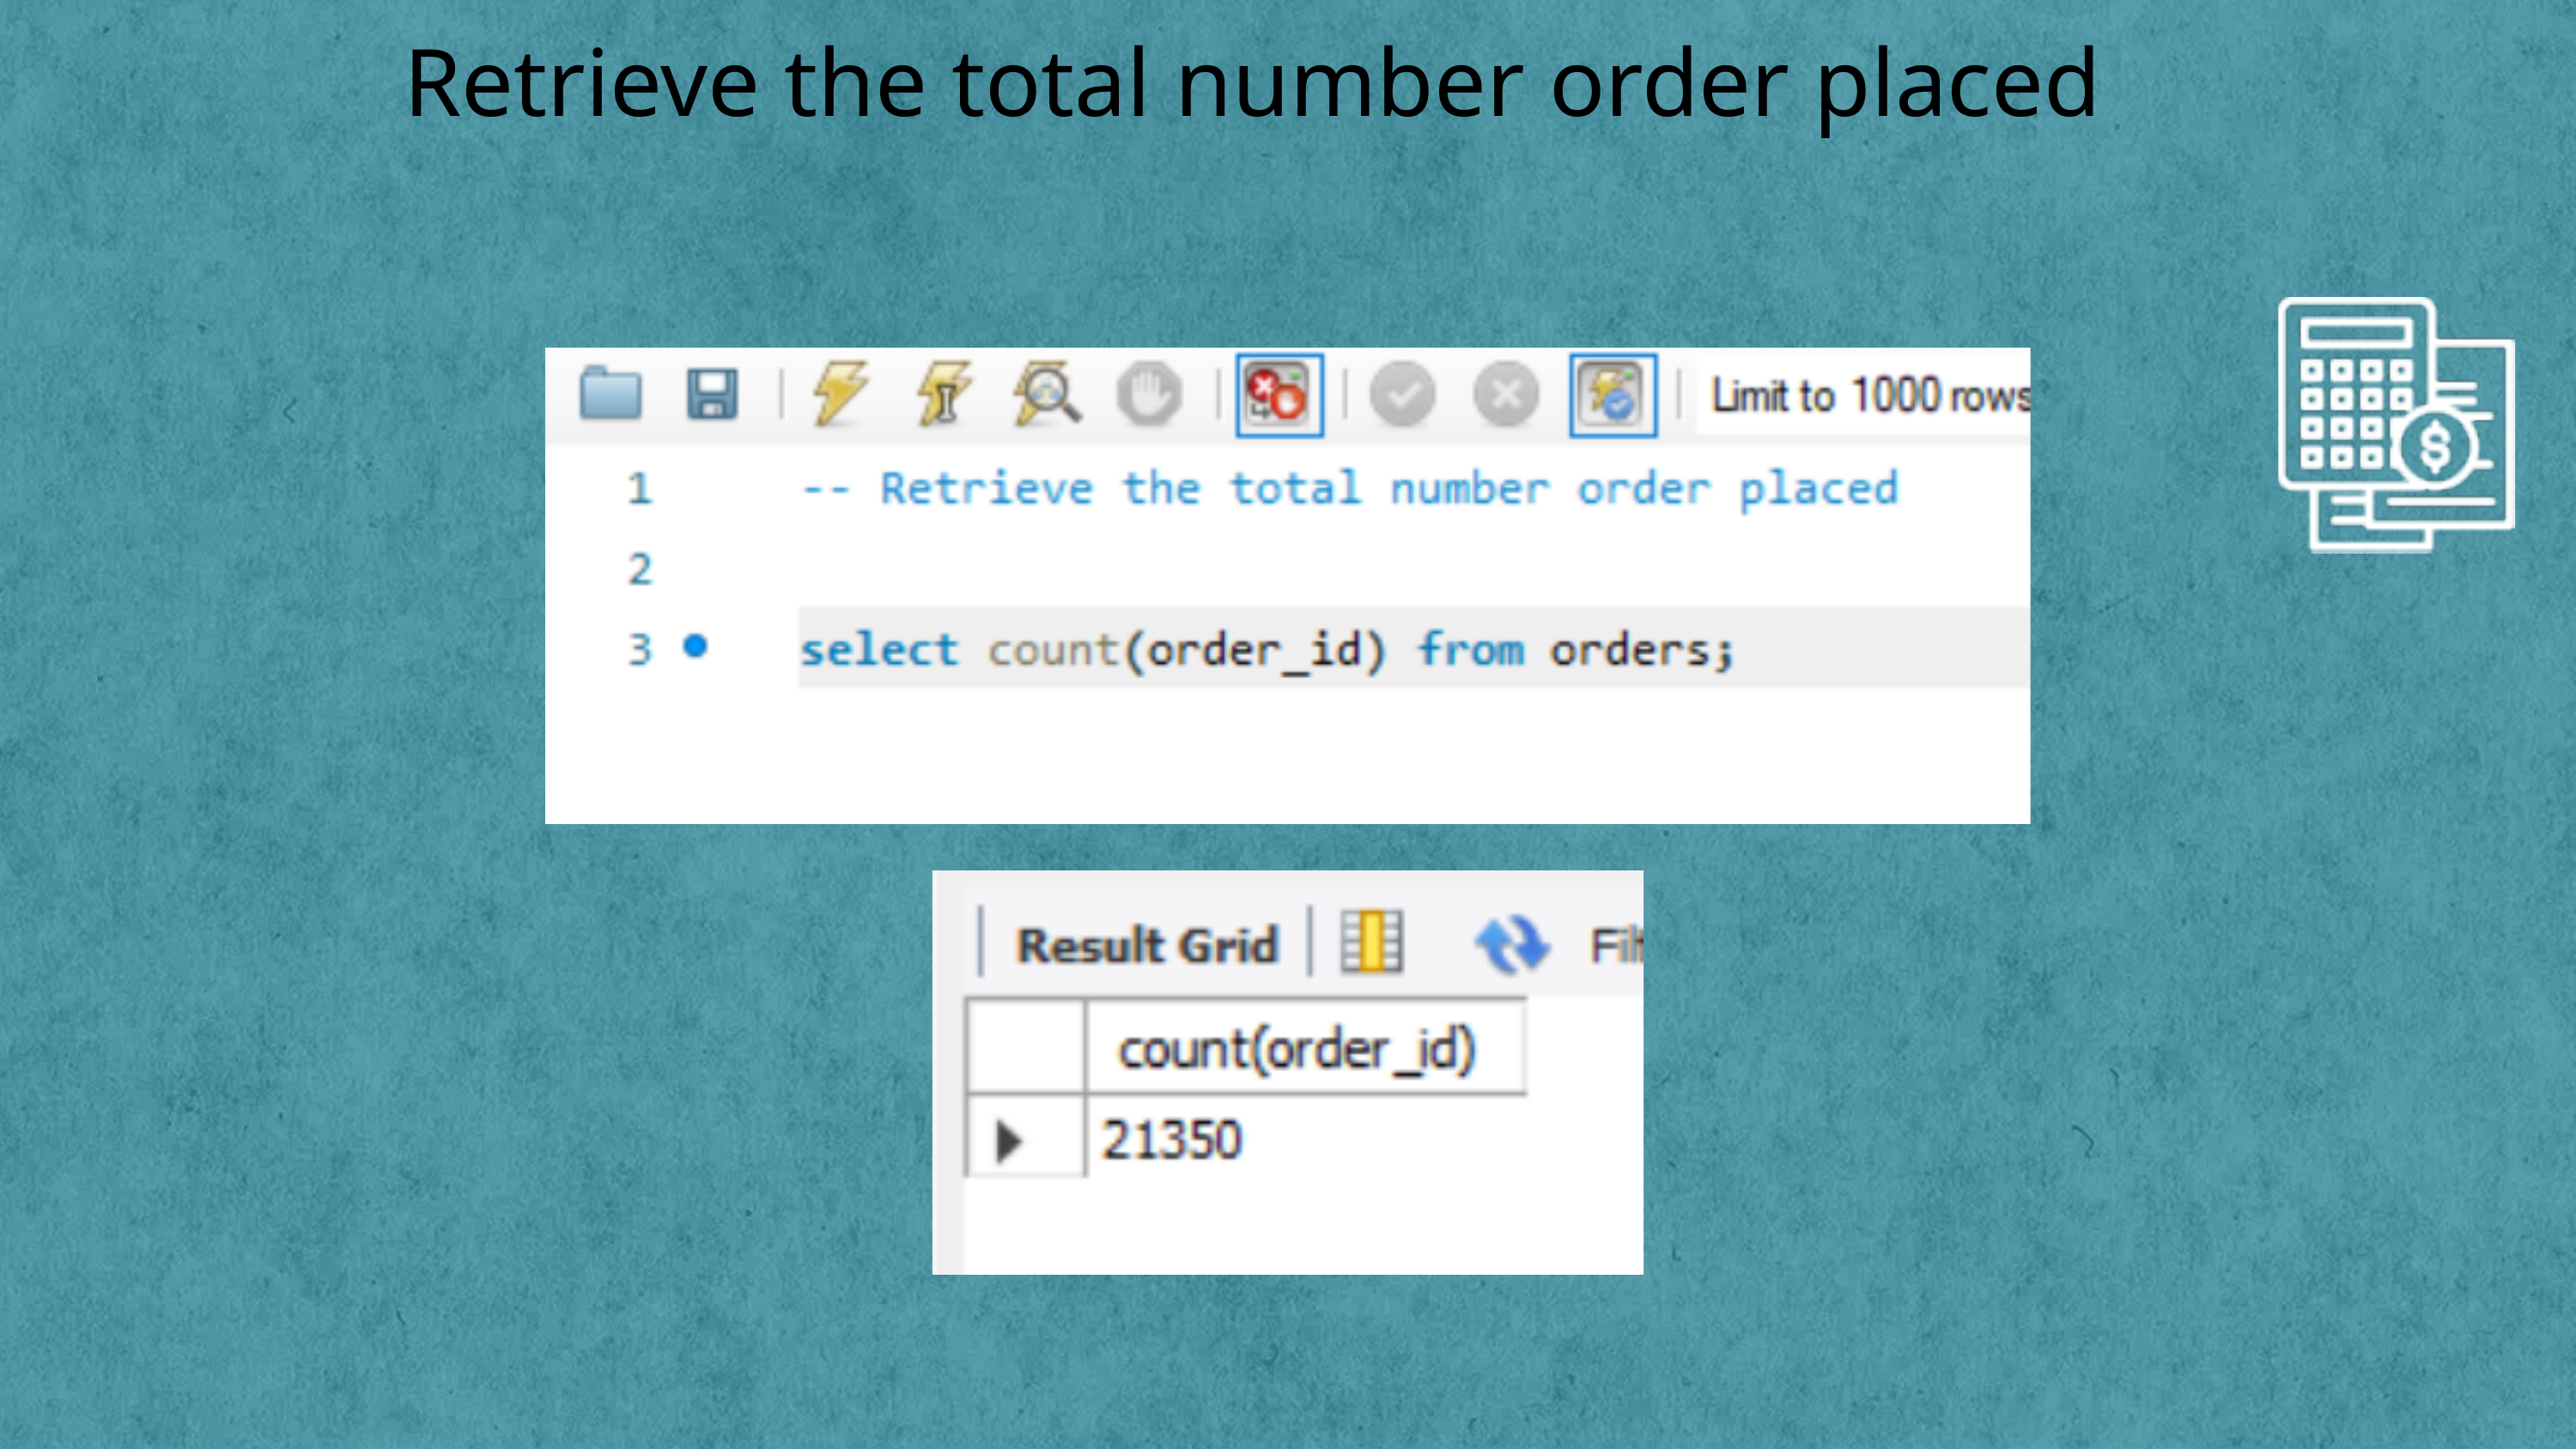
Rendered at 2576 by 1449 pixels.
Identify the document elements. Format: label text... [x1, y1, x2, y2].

text_box [0, 0, 2576, 1449]
text_box [2278, 297, 2516, 554]
text_box Retrieve the total number order placed [144, 31, 2361, 135]
text_box [932, 870, 1644, 1275]
text_box [545, 348, 2031, 824]
